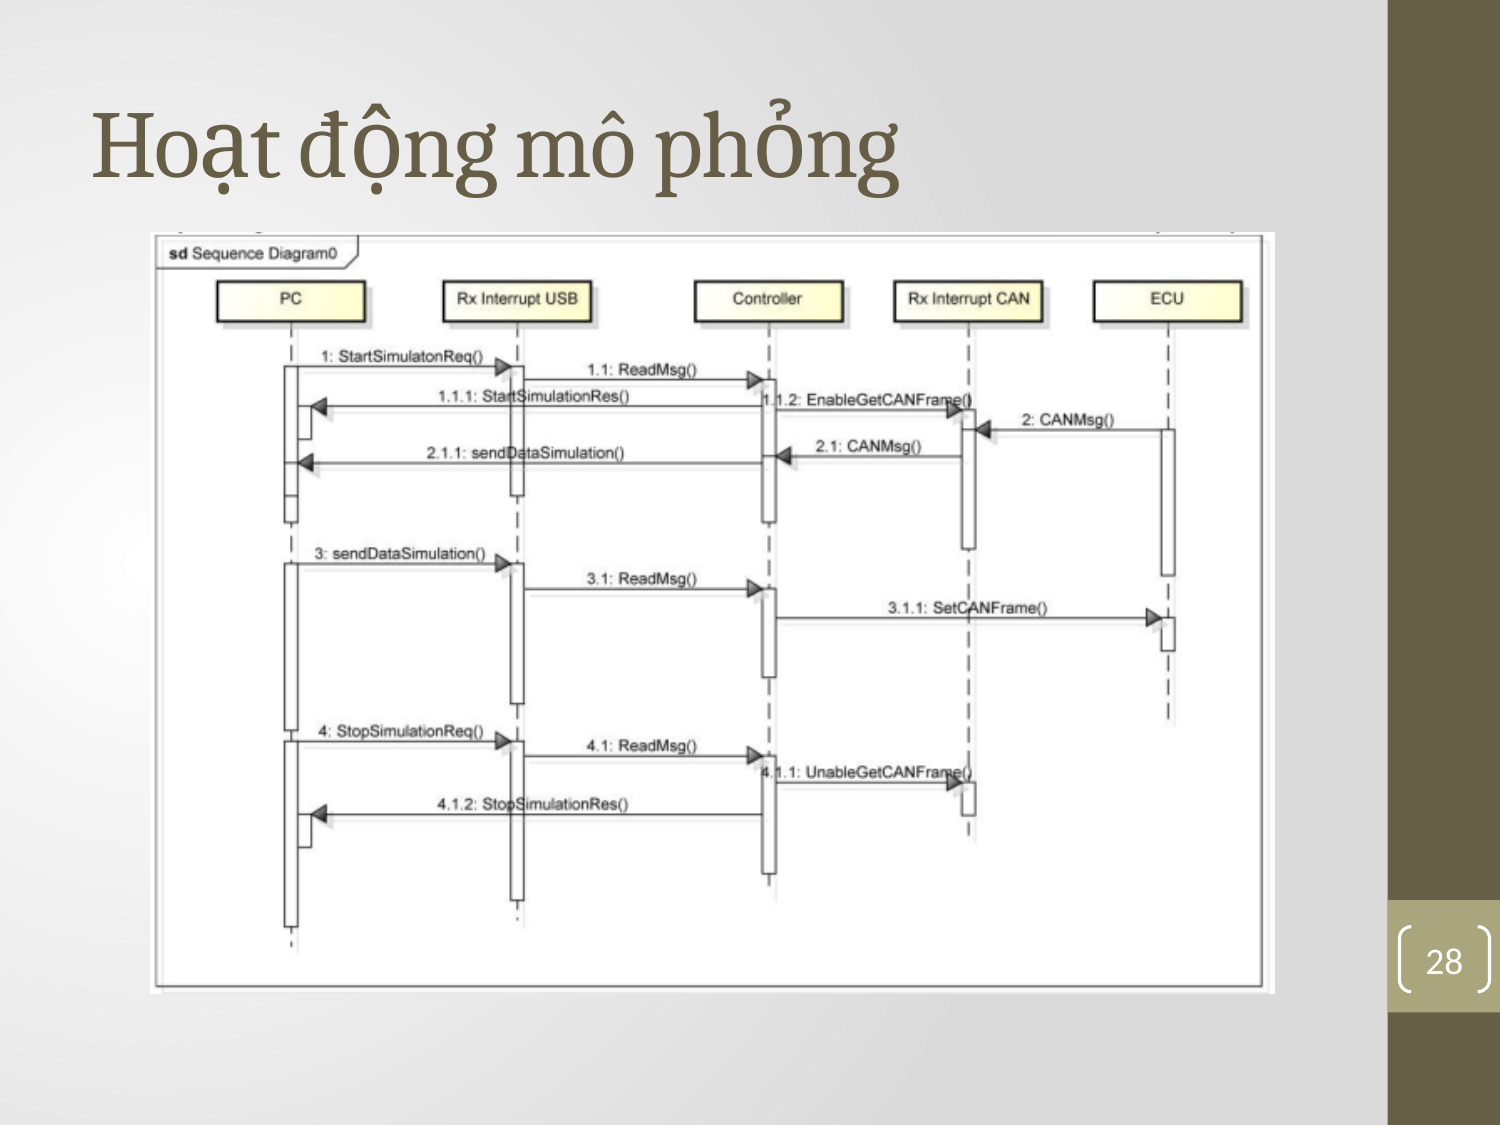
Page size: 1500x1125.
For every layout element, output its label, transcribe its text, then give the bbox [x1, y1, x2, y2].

title Hoạt động mô phỏng [75, 45, 1325, 233]
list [149, 231, 1276, 995]
slide_number 28 [1397, 925, 1492, 994]
